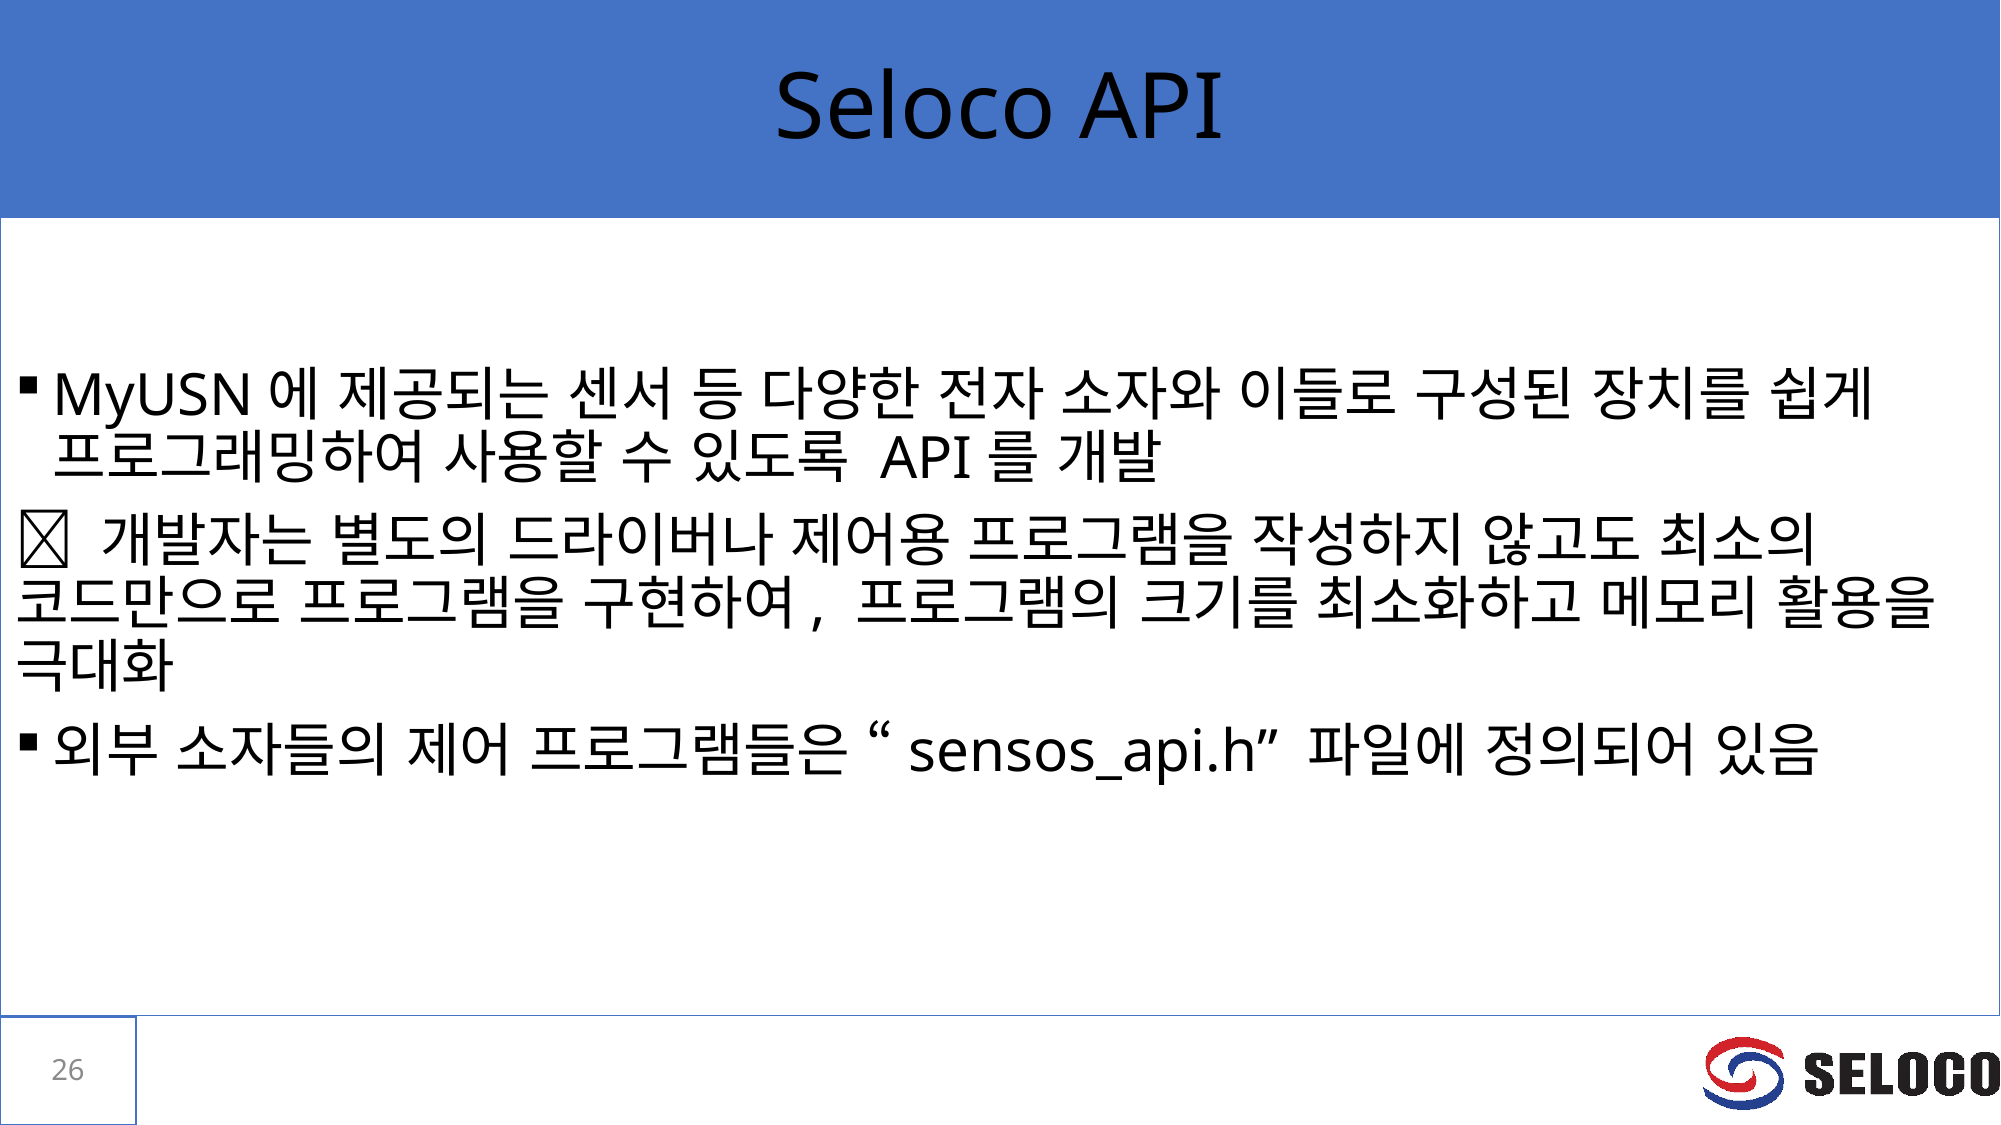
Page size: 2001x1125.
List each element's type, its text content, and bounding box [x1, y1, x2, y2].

slide_number 26 [0, 1016, 137, 1125]
title Seloco API [0, 0, 2000, 217]
picture [1703, 1037, 2000, 1110]
list MyUSN에 제공되는 센서 등 다양한 전자 소자와 이들로 구성된 장치를 쉽게 프로그래밍하여 사용할 수 있도록 API를 개발  개발자는 별도의 드라이버나 제어용 프로그램을 작성하지 않고도 최소의 코드만으로 프로그램을 구현하여, 프로그램의 크기를 최소화하고 메모리 활용을 극대화 외부 소자들의 제어 프로그램들은 “sensos_api.h” 파일에 정의되어 있음 [0, 217, 2000, 1016]
